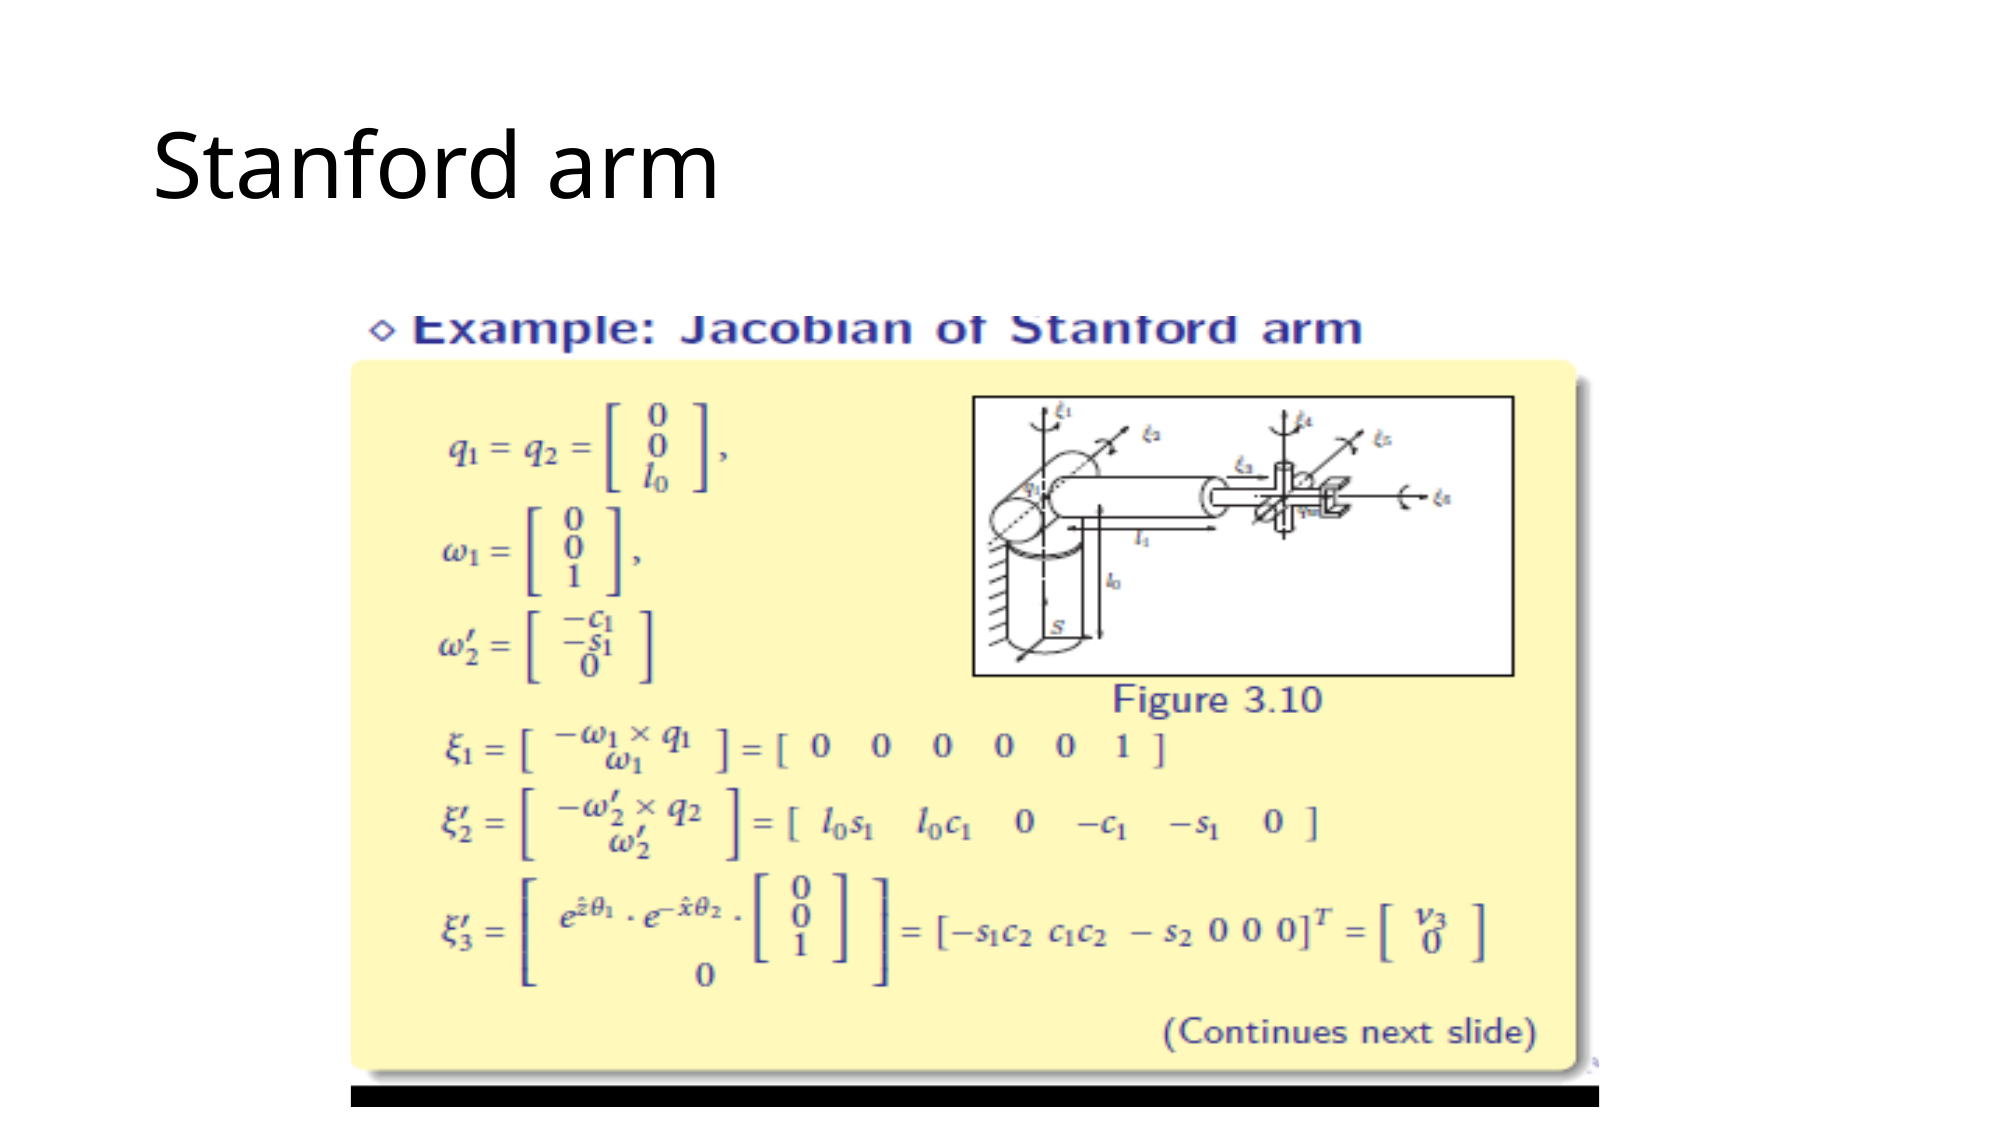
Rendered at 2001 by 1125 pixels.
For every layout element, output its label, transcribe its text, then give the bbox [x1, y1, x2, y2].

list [350, 316, 1600, 1107]
title Stanford arm [137, 59, 1863, 278]
